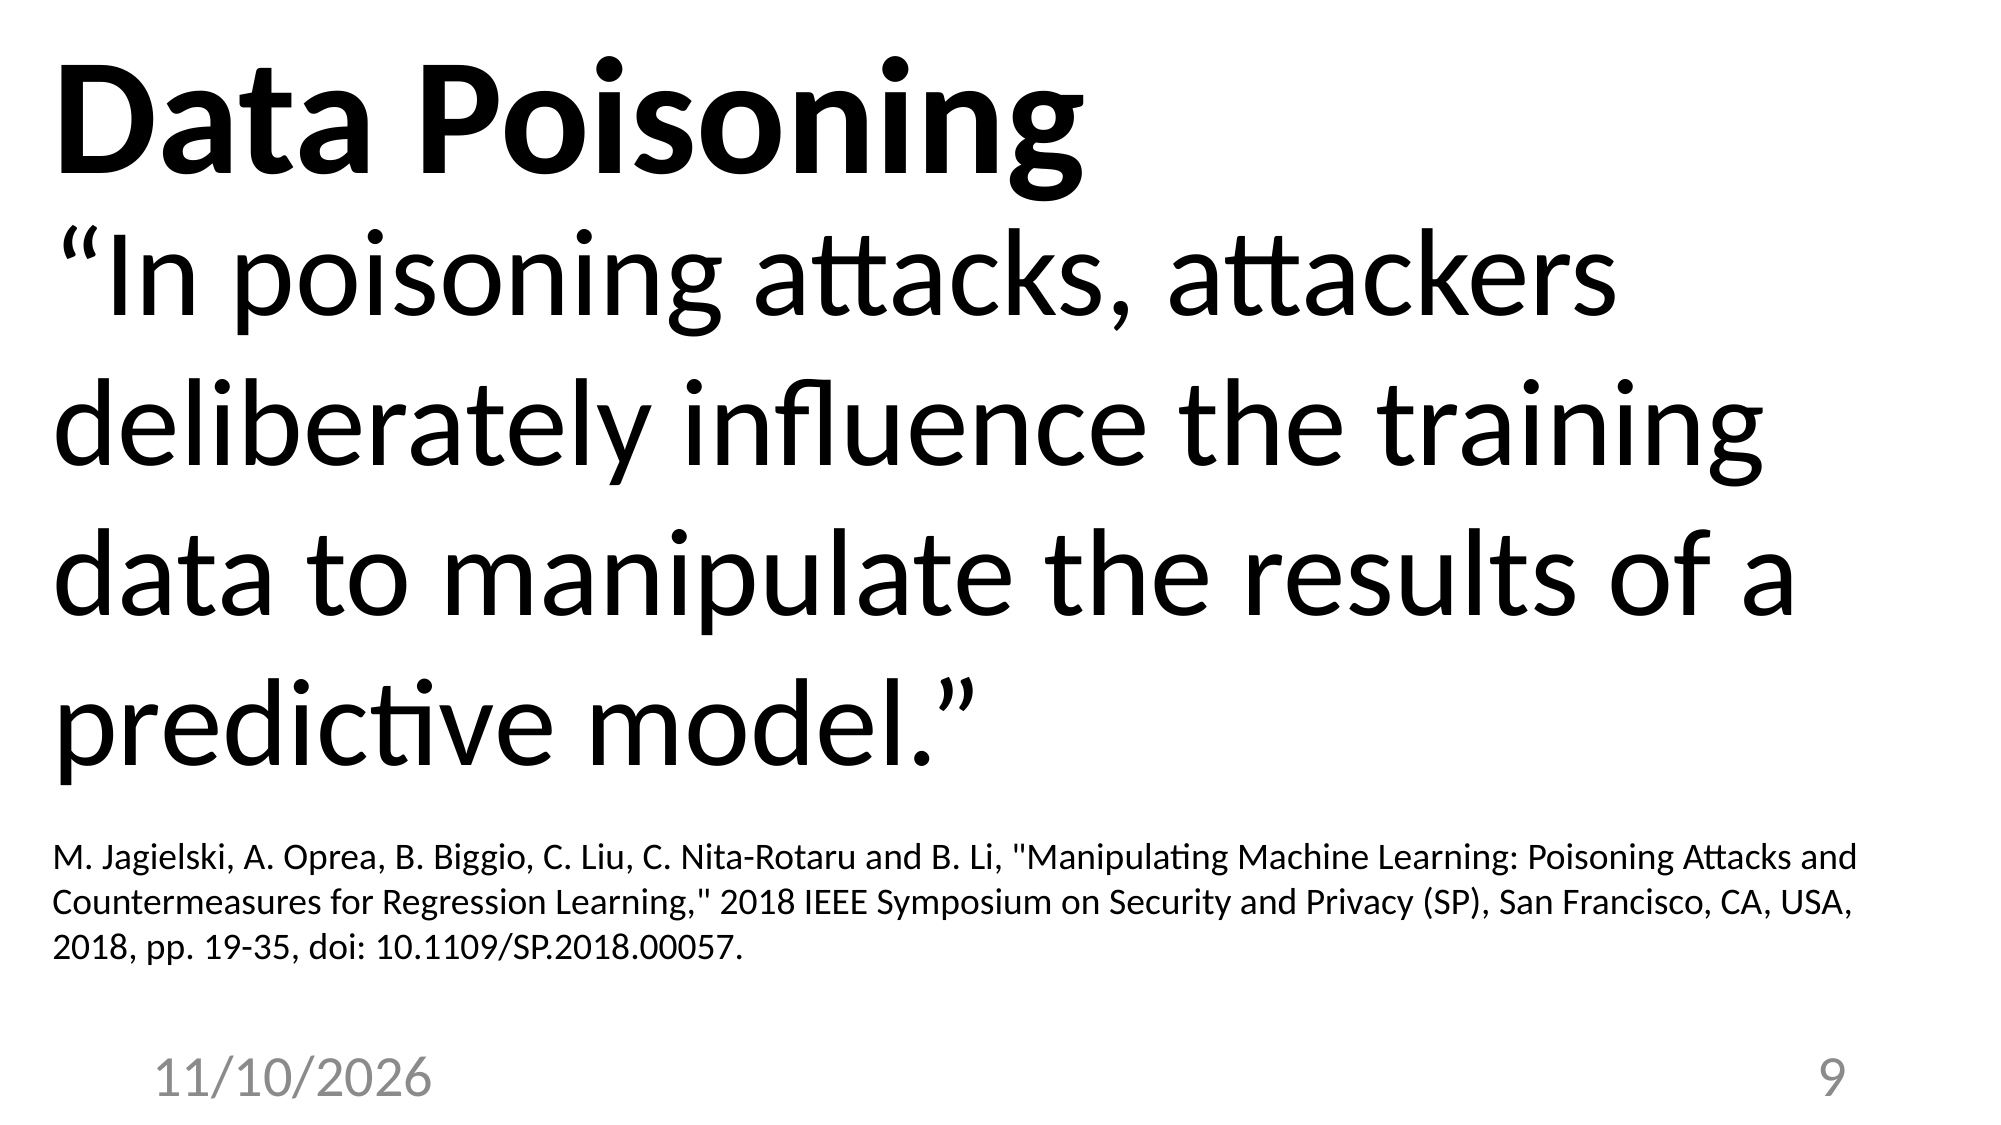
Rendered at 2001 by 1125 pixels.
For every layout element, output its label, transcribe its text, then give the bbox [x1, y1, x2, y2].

text_box M. Jagielski, A. Oprea, B. Biggio, C. Liu, C. Nita-Rotaru and B. Li, "Manipulating Machine Learning: Poisoning Attacks and Countermeasures for Regression Learning," 2018 IEEE Symposium on Security and Privacy (SP), San Francisco, CA, USA, 2018, pp. 19-35, doi: 10.1109/SP.2018.00057. [37, 824, 1948, 975]
title Data Poisoning [37, 24, 1296, 182]
slide_number 9 [1412, 1042, 1863, 1103]
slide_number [137, 1042, 588, 1103]
text_box “In poisoning attacks, attackers deliberately influence the training data to manipulate the results of a predictive model.” [37, 182, 1916, 798]
